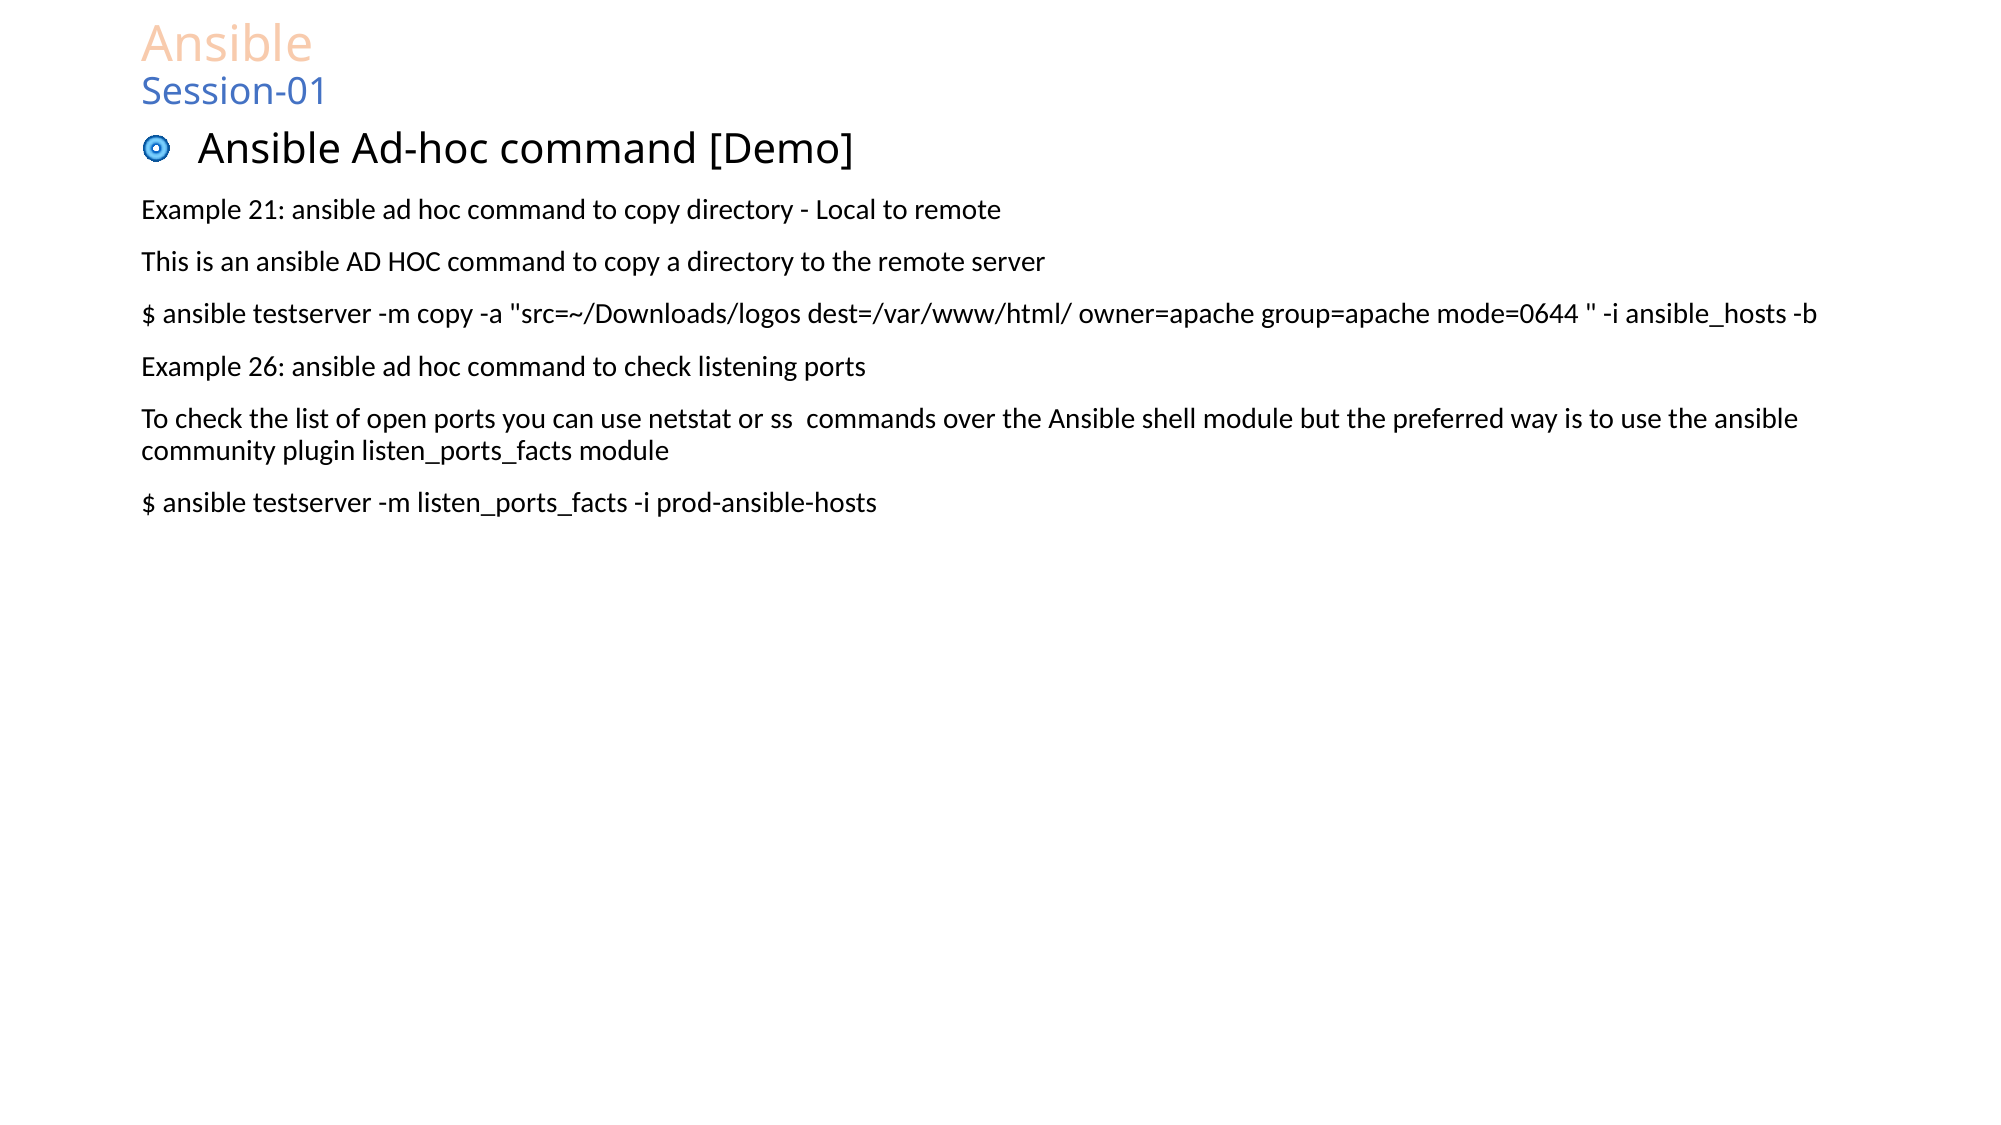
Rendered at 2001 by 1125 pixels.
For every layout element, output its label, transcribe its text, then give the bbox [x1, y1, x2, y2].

title Ansible Session-01 [126, 13, 1627, 120]
picture [141, 133, 171, 163]
subtitle Ansible Ad-hoc command [Demo] Example 21: ansible ad hoc command to copy directory - Local to remote This is an ansible AD HOC command to copy a directory to the remote server $ ansible testserver -m copy -a "src=~/Downloads/logos dest=/var/www/html/ owner=apache group=apache mode=0644 " -i ansible_hosts -b Example 26: ansible ad hoc command to check listening ports To check the list of open ports you can use netstat or ss commands over the Ansible shell module but the preferred way is to use the ansible community plugin listen_ports_facts module $ ansible testserver -m listen_ports_facts -i prod-ansible-hosts [126, 120, 1911, 1098]
